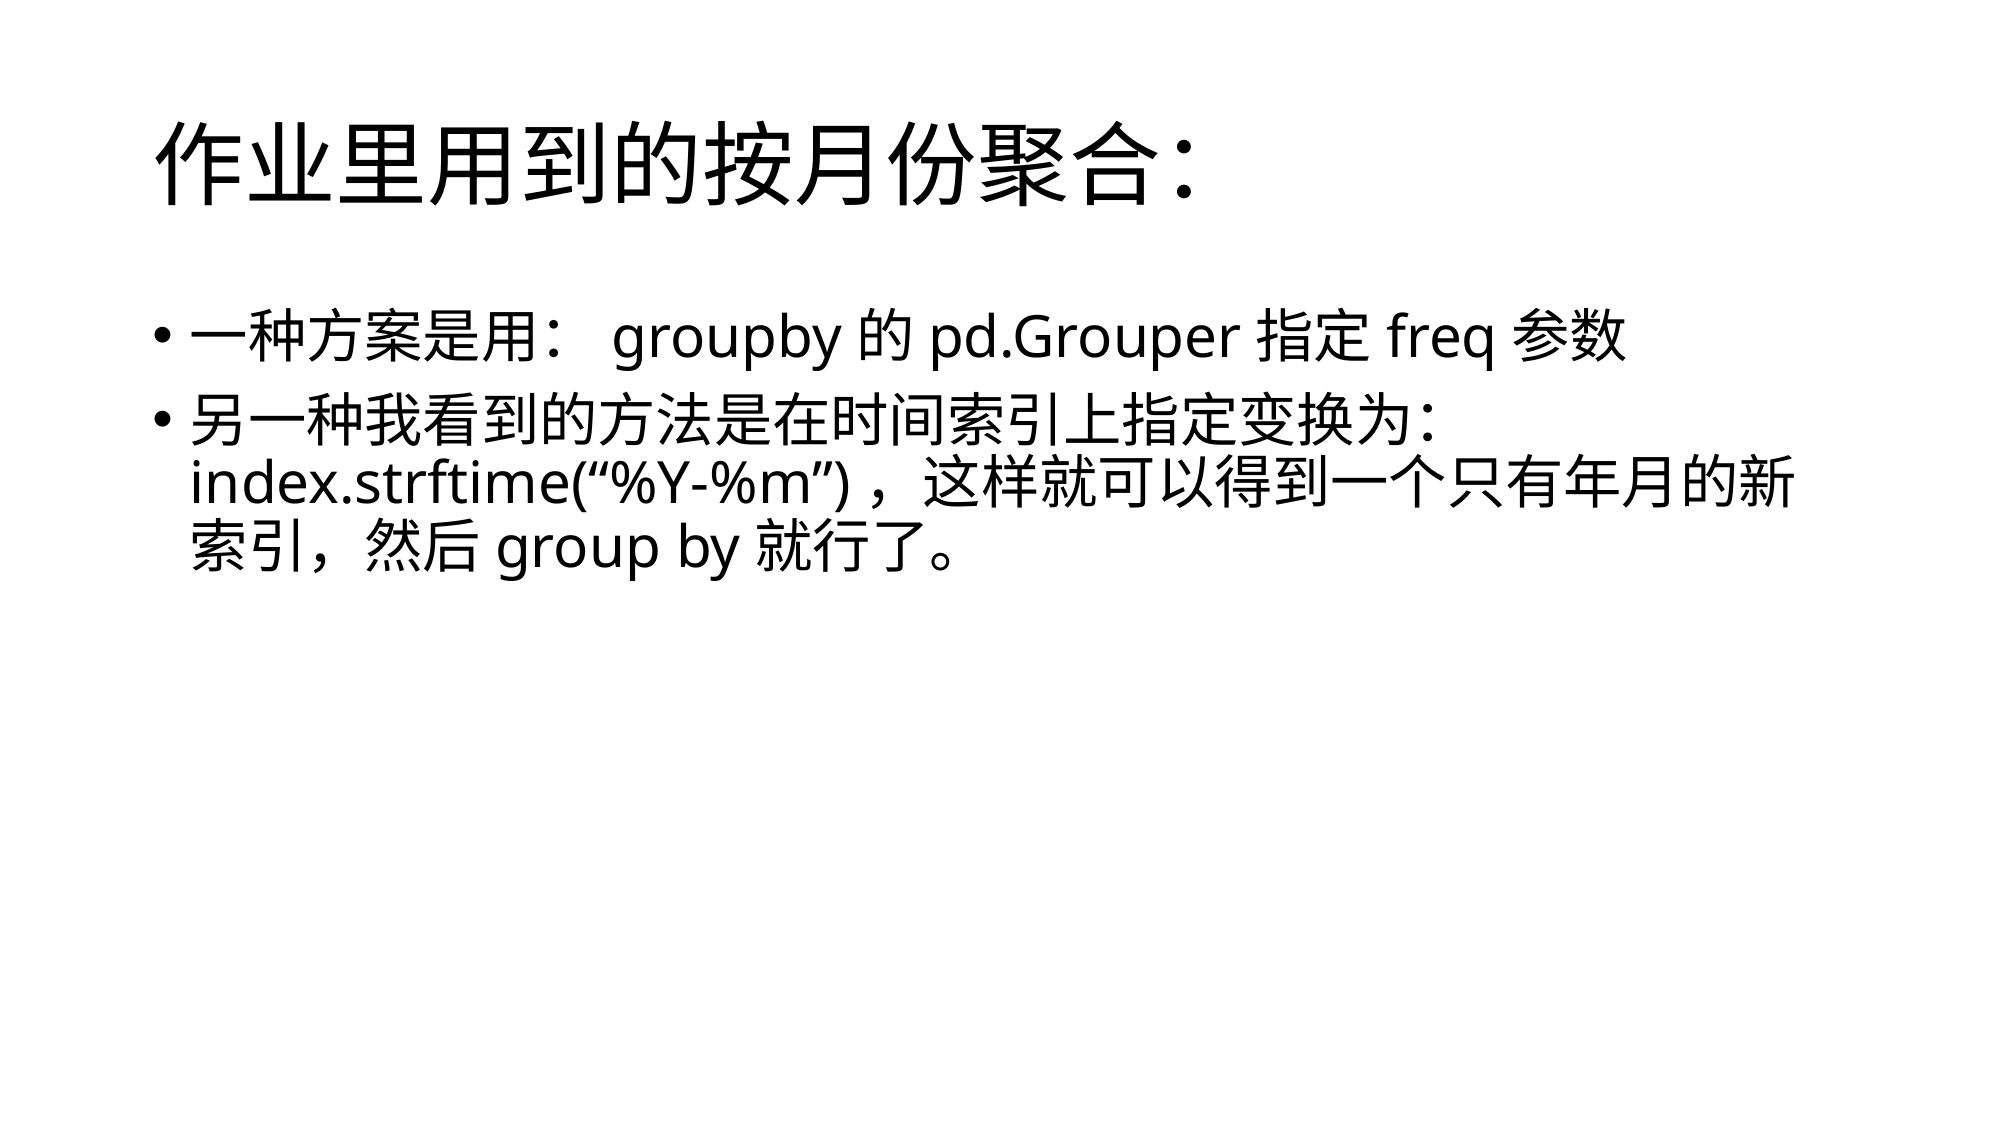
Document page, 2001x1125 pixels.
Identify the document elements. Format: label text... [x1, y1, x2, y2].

list 一种方案是用：groupby的pd.Grouper指定freq参数 另一种我看到的方法是在时间索引上指定变换为：index.strftime(“%Y-%m”)，这样就可以得到一个只有年月的新索引，然后group by就行了。 [137, 299, 1863, 1014]
title 作业里用到的按月份聚合： [137, 59, 1863, 278]
